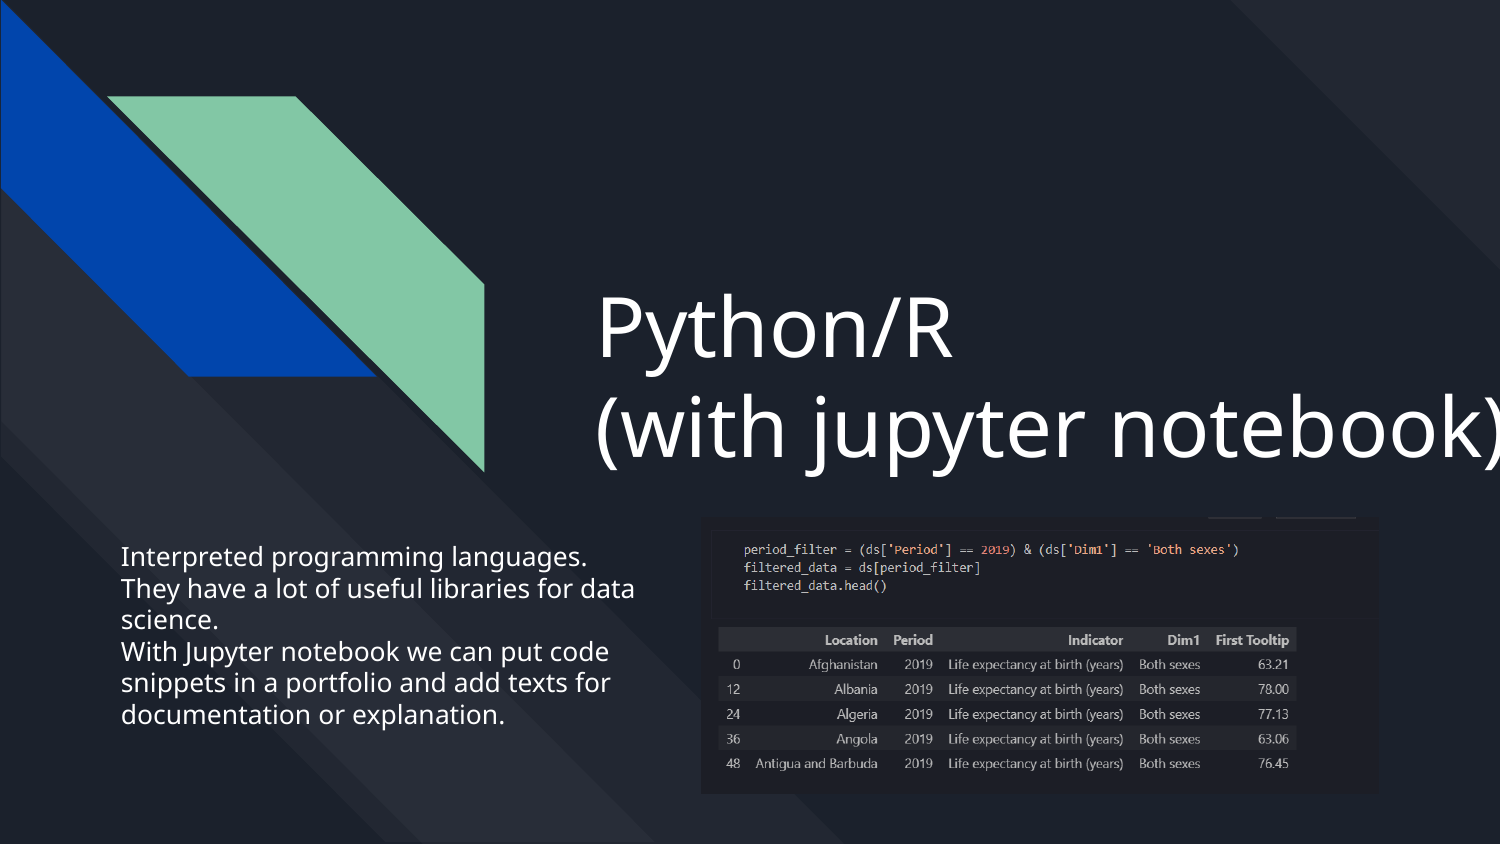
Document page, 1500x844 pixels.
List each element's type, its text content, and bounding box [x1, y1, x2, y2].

picture [701, 517, 1379, 794]
title Python/R (with jupyter notebook) [580, 258, 1500, 518]
subtitle Interpreted programming languages. They have a lot of useful libraries for data science. With Jupyter notebook we can put code snippets in a portfolio and add texts for documentation or explanation. [105, 525, 676, 747]
